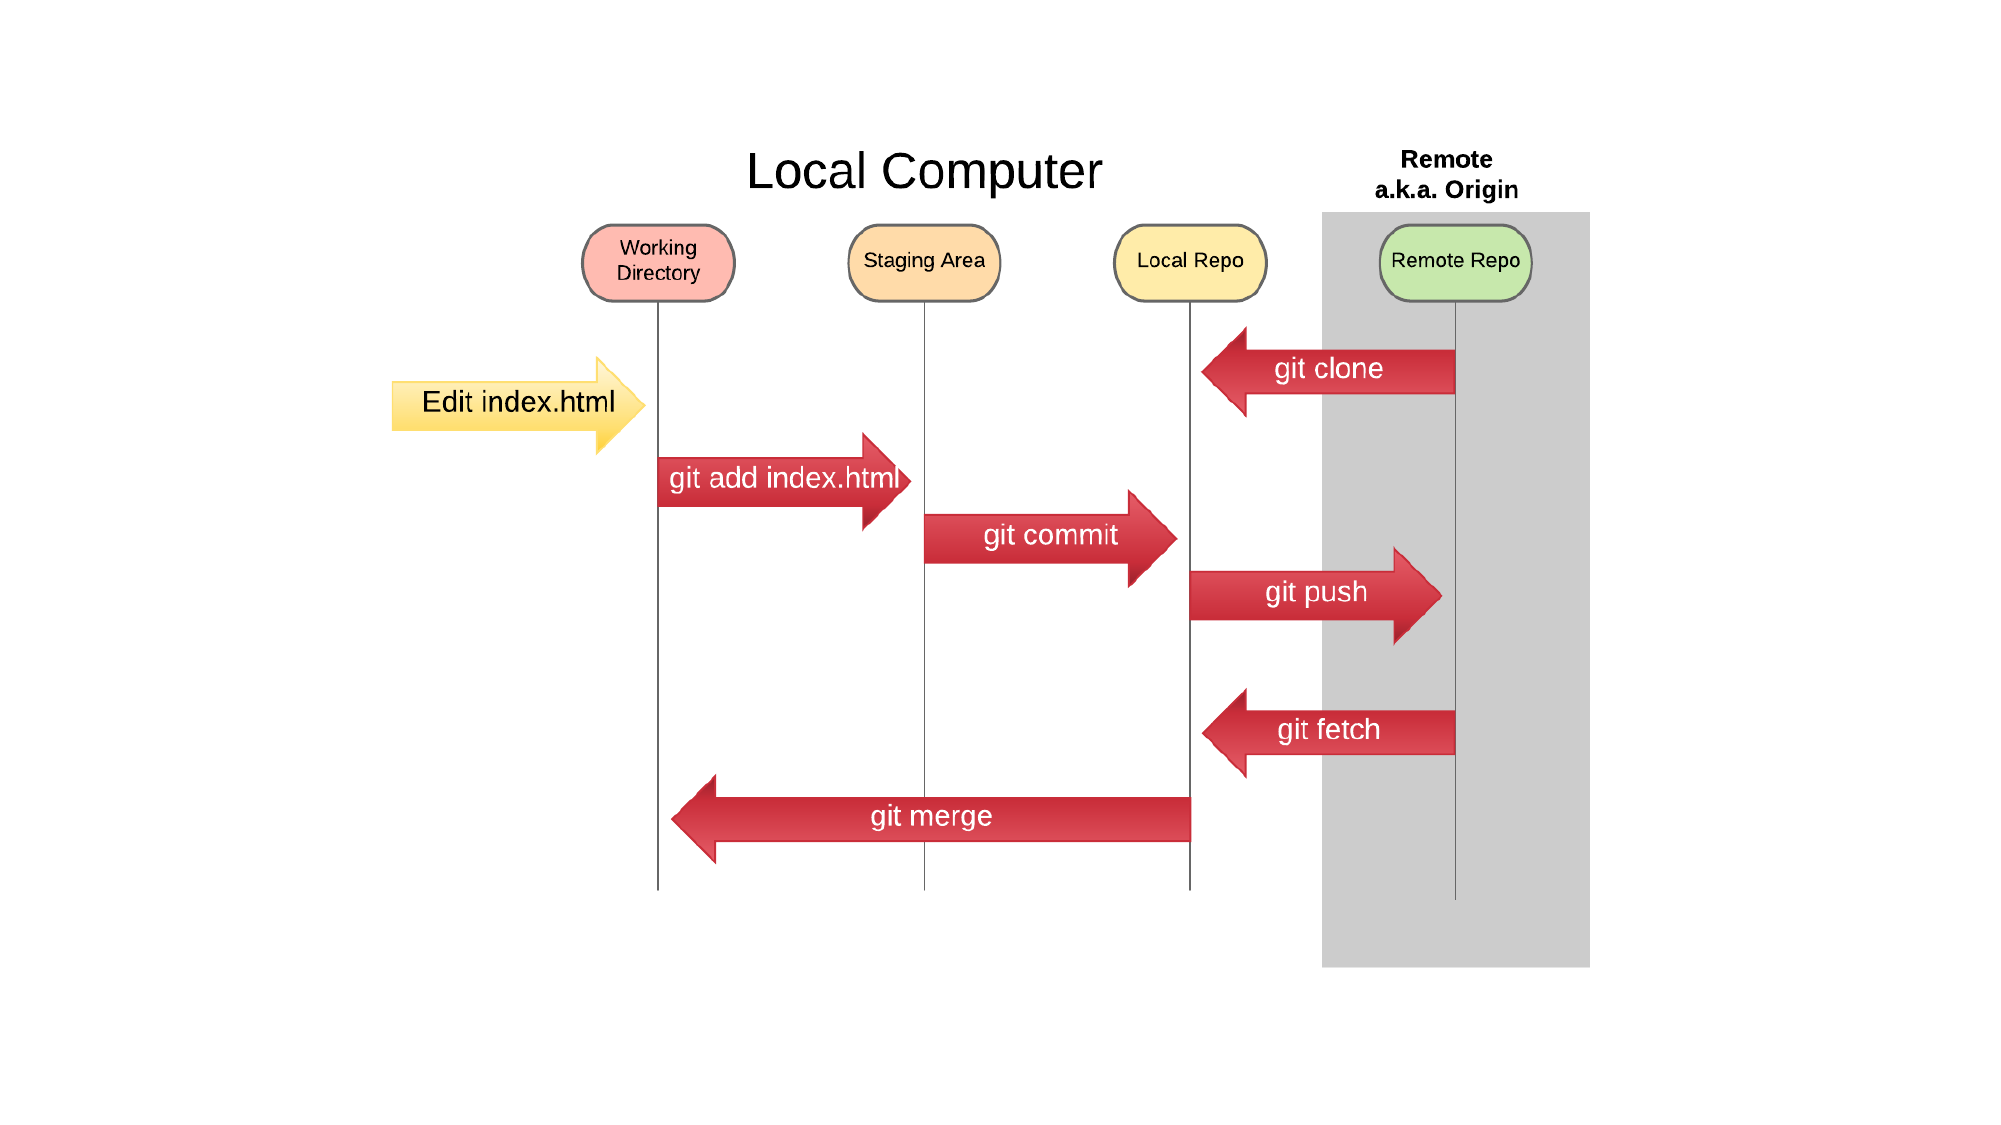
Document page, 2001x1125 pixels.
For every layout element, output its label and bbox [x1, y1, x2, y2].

picture [362, 112, 1638, 1013]
